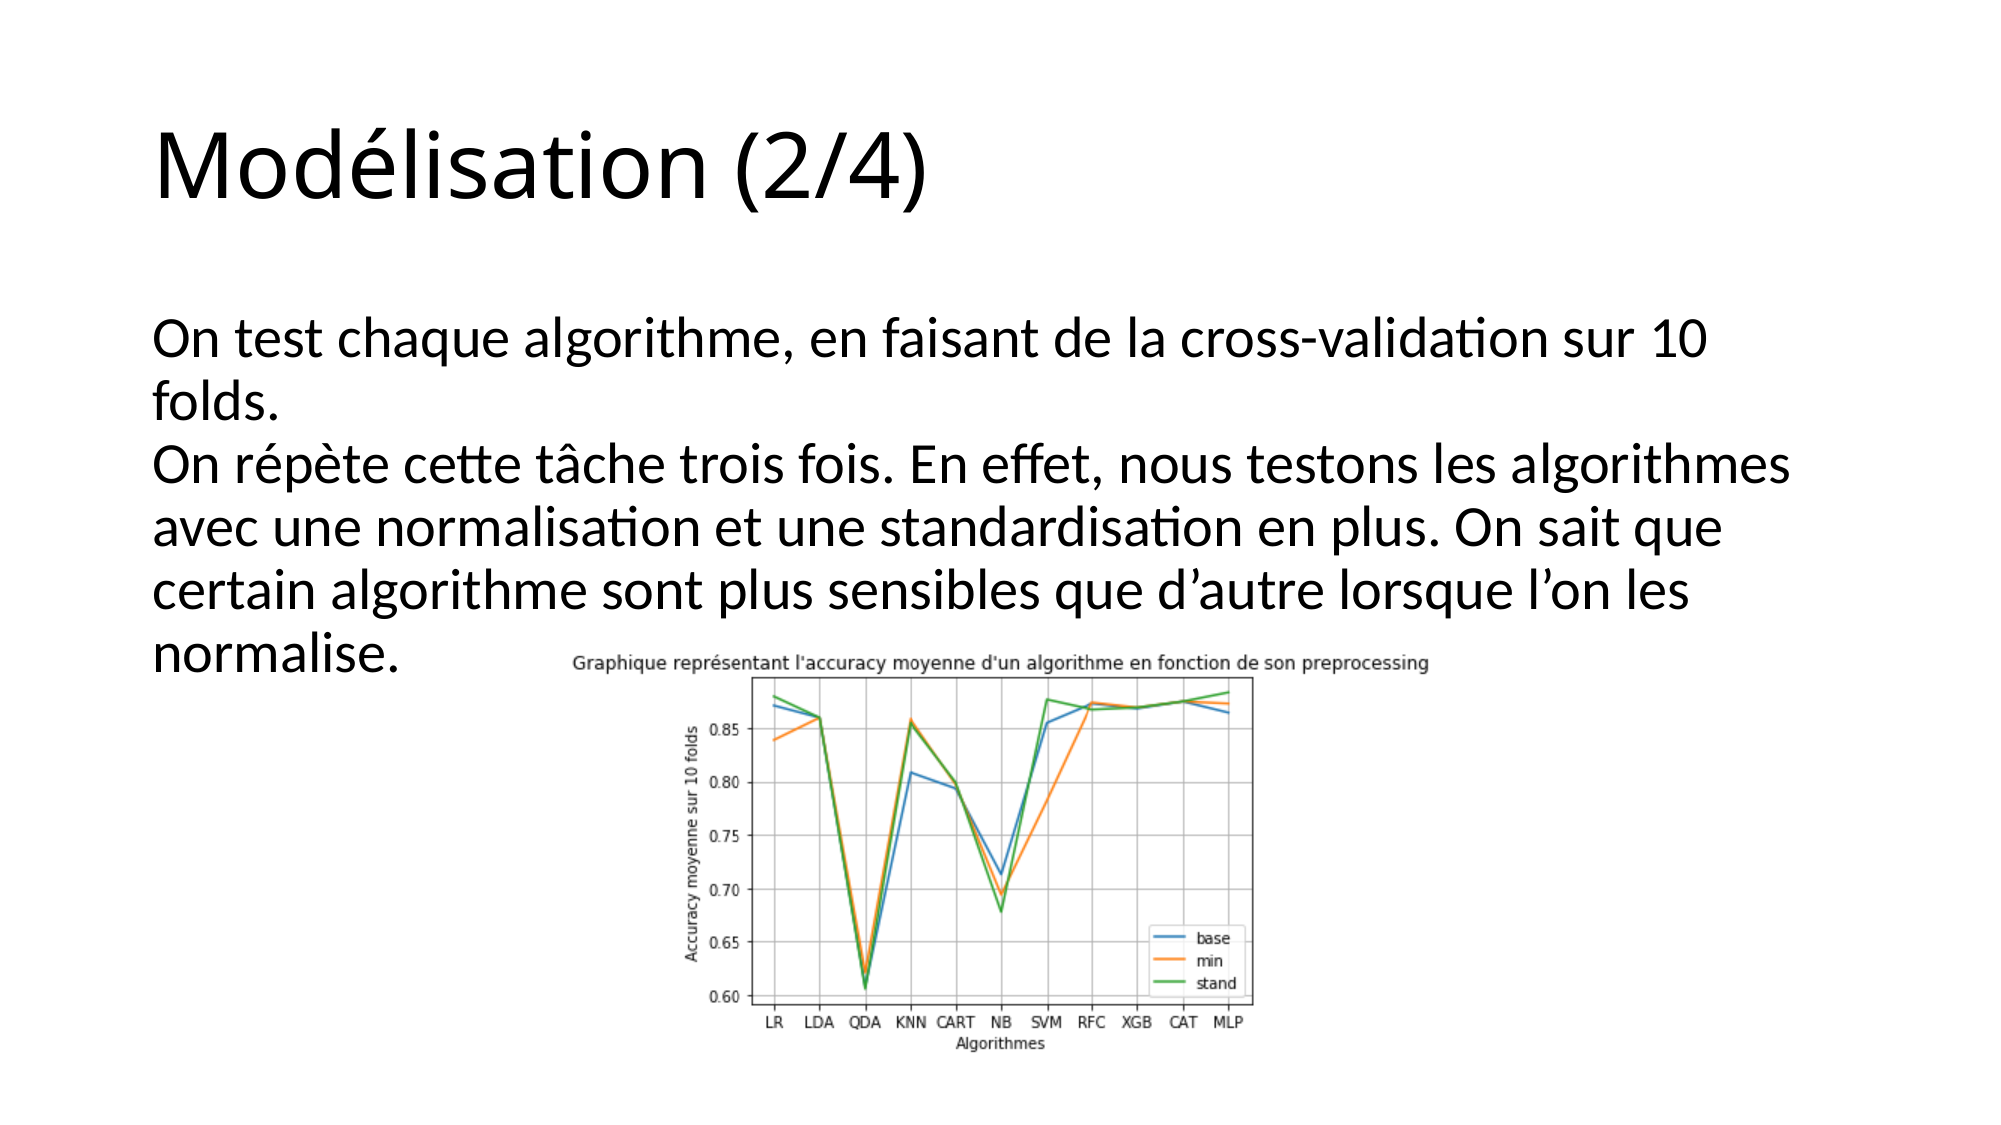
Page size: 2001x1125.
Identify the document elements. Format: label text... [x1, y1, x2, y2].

title Modélisation (2/4) [137, 59, 1863, 278]
picture [562, 648, 1438, 1066]
list On test chaque algorithme, en faisant de la cross-validation sur 10 folds. On répète cette tâche trois fois. En effet, nous testons les algorithmes avec une normalisation et une standardisation en plus. On sait que certain algorithme sont plus sensibles que d’autre lorsque l’on les normalise. [137, 299, 1863, 1014]
